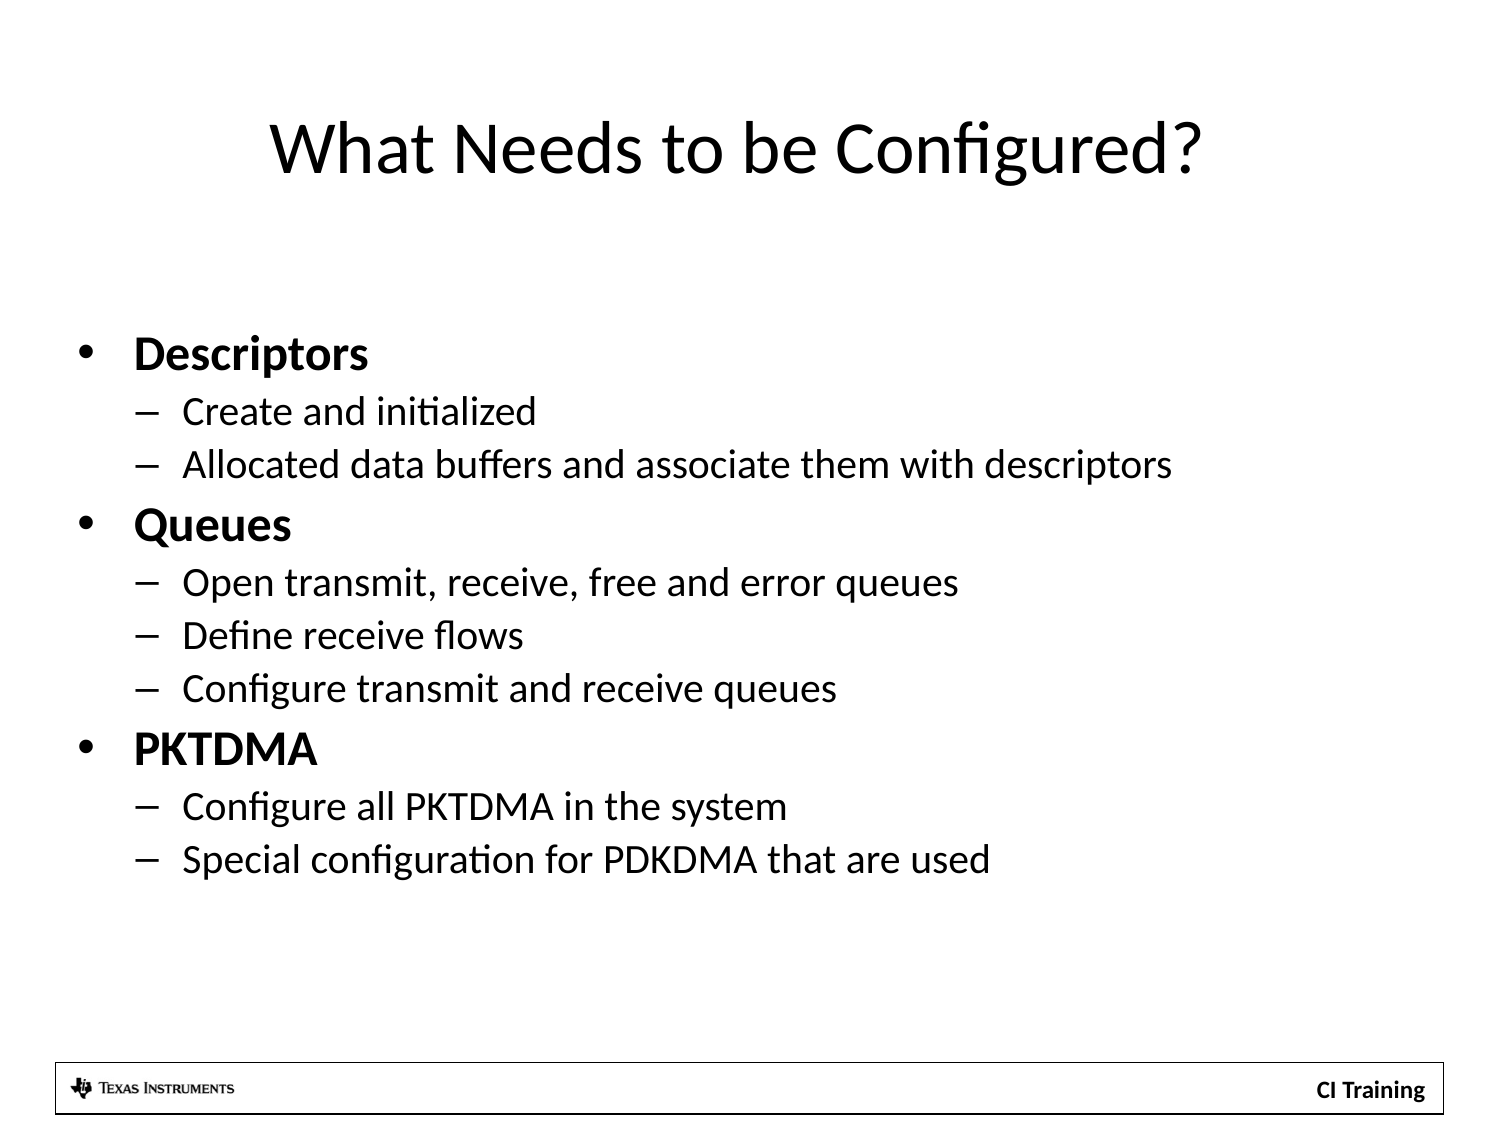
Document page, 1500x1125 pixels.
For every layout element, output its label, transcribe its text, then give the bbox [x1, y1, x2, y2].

title What Needs to be Configured? [24, 24, 1451, 263]
list Descriptors Create and initialized Allocated data buffers and associate them with descriptors Queues Open transmit, receive, free and error queues Define receive flows Configure transmit and receive queues PKTDMA Configure all PKTDMA in the system Special configuration for PDKDMA that are used [62, 249, 1452, 1013]
picture [59, 1066, 245, 1110]
